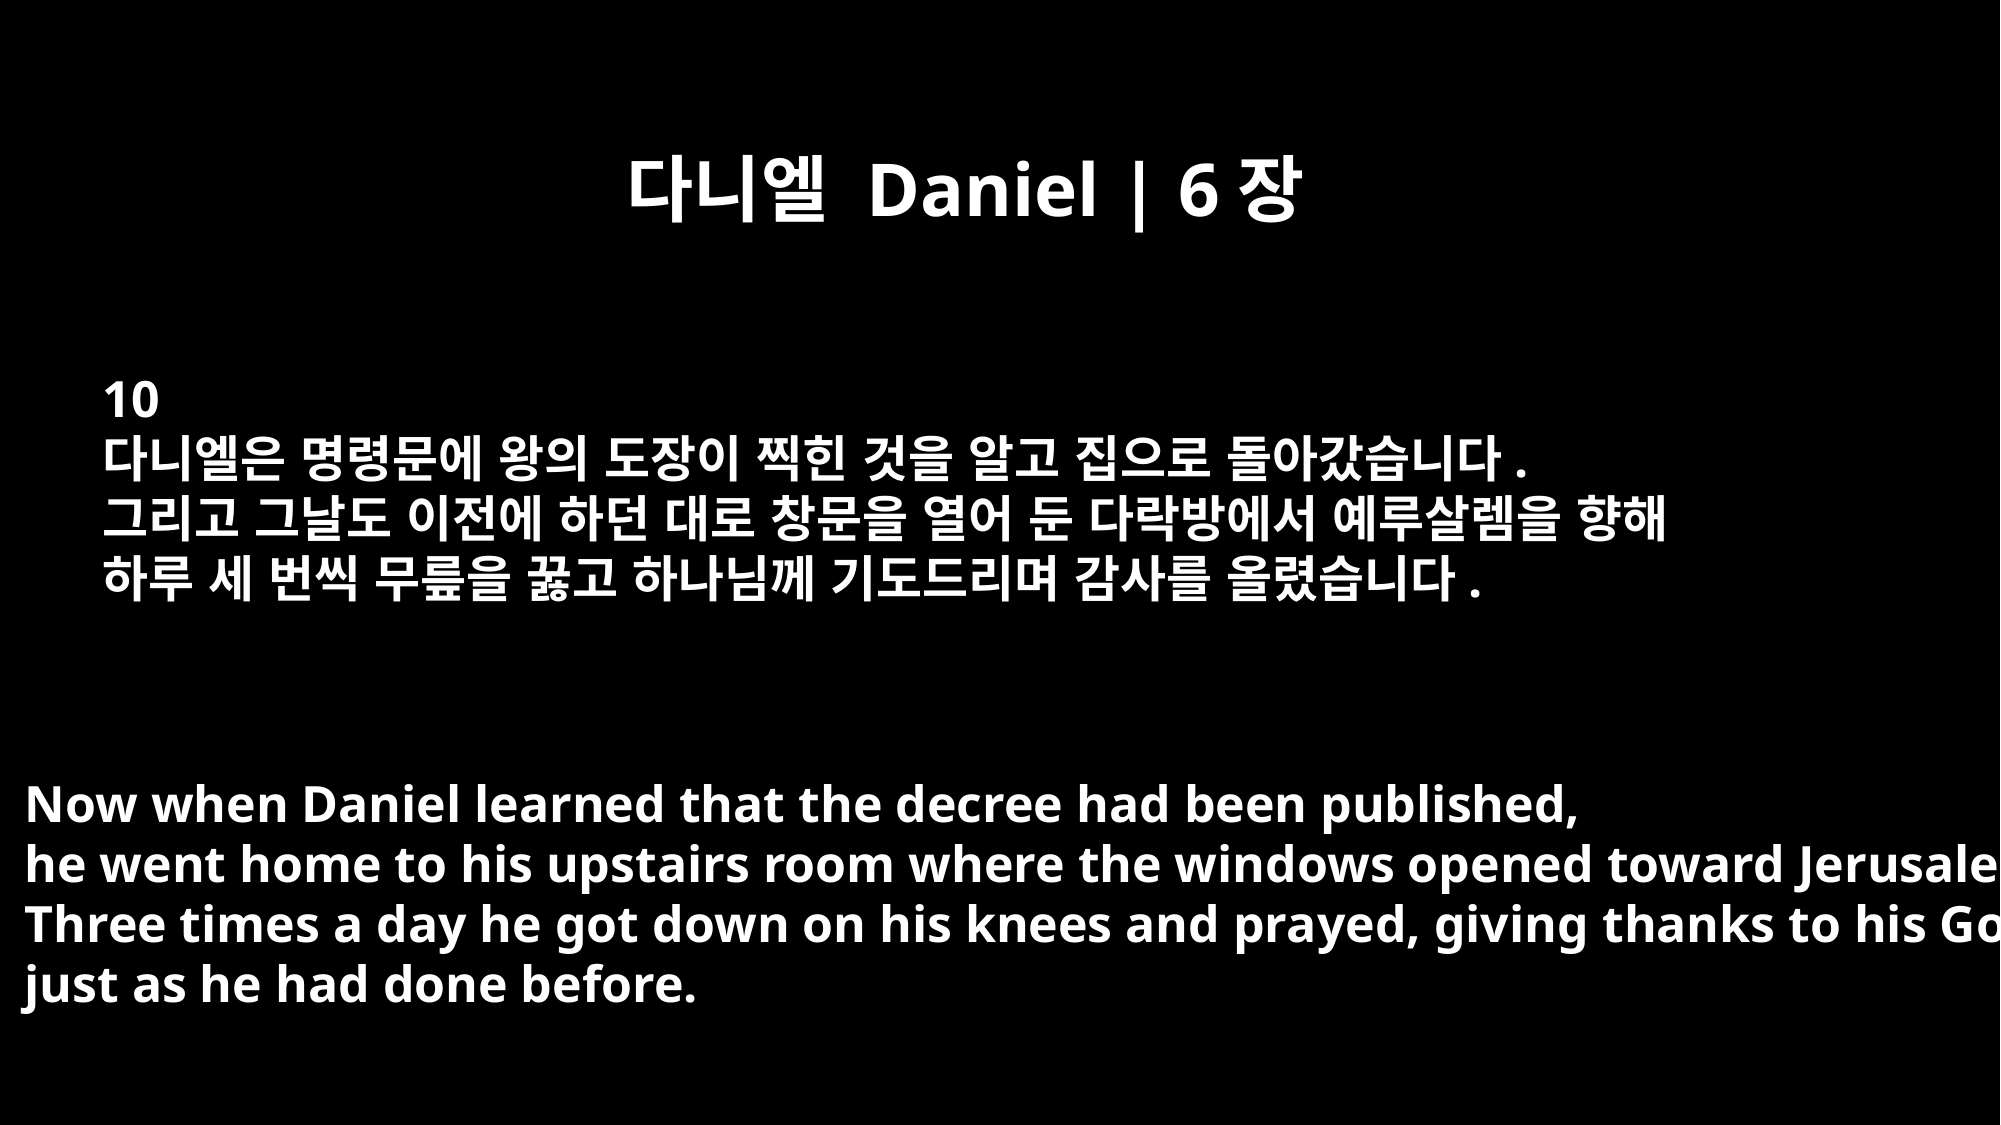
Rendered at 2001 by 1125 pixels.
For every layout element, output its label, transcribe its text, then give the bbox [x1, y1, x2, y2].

text_box 10 다니엘은 명령문에 왕의 도장이 찍힌 것을 알고 집으로 돌아갔습니다. 그리고 그날도 이전에 하던 대로 창문을 열어 둔 다락방에서 예루살렘을 향해 하루 세 번씩 무릎을 꿇고 하나님께 기도드리며 감사를 올렸습니다. [87, 359, 1698, 615]
text_box Now when Daniel learned that the decree had been published, he went home to his upstairs room where the windows opened toward Jerusalem. Three times a day he got down on his knees and prayed, giving thanks to his God, just as he had done before. [9, 764, 2000, 1020]
text_box 다니엘 Daniel | 6장 [611, 136, 1320, 239]
